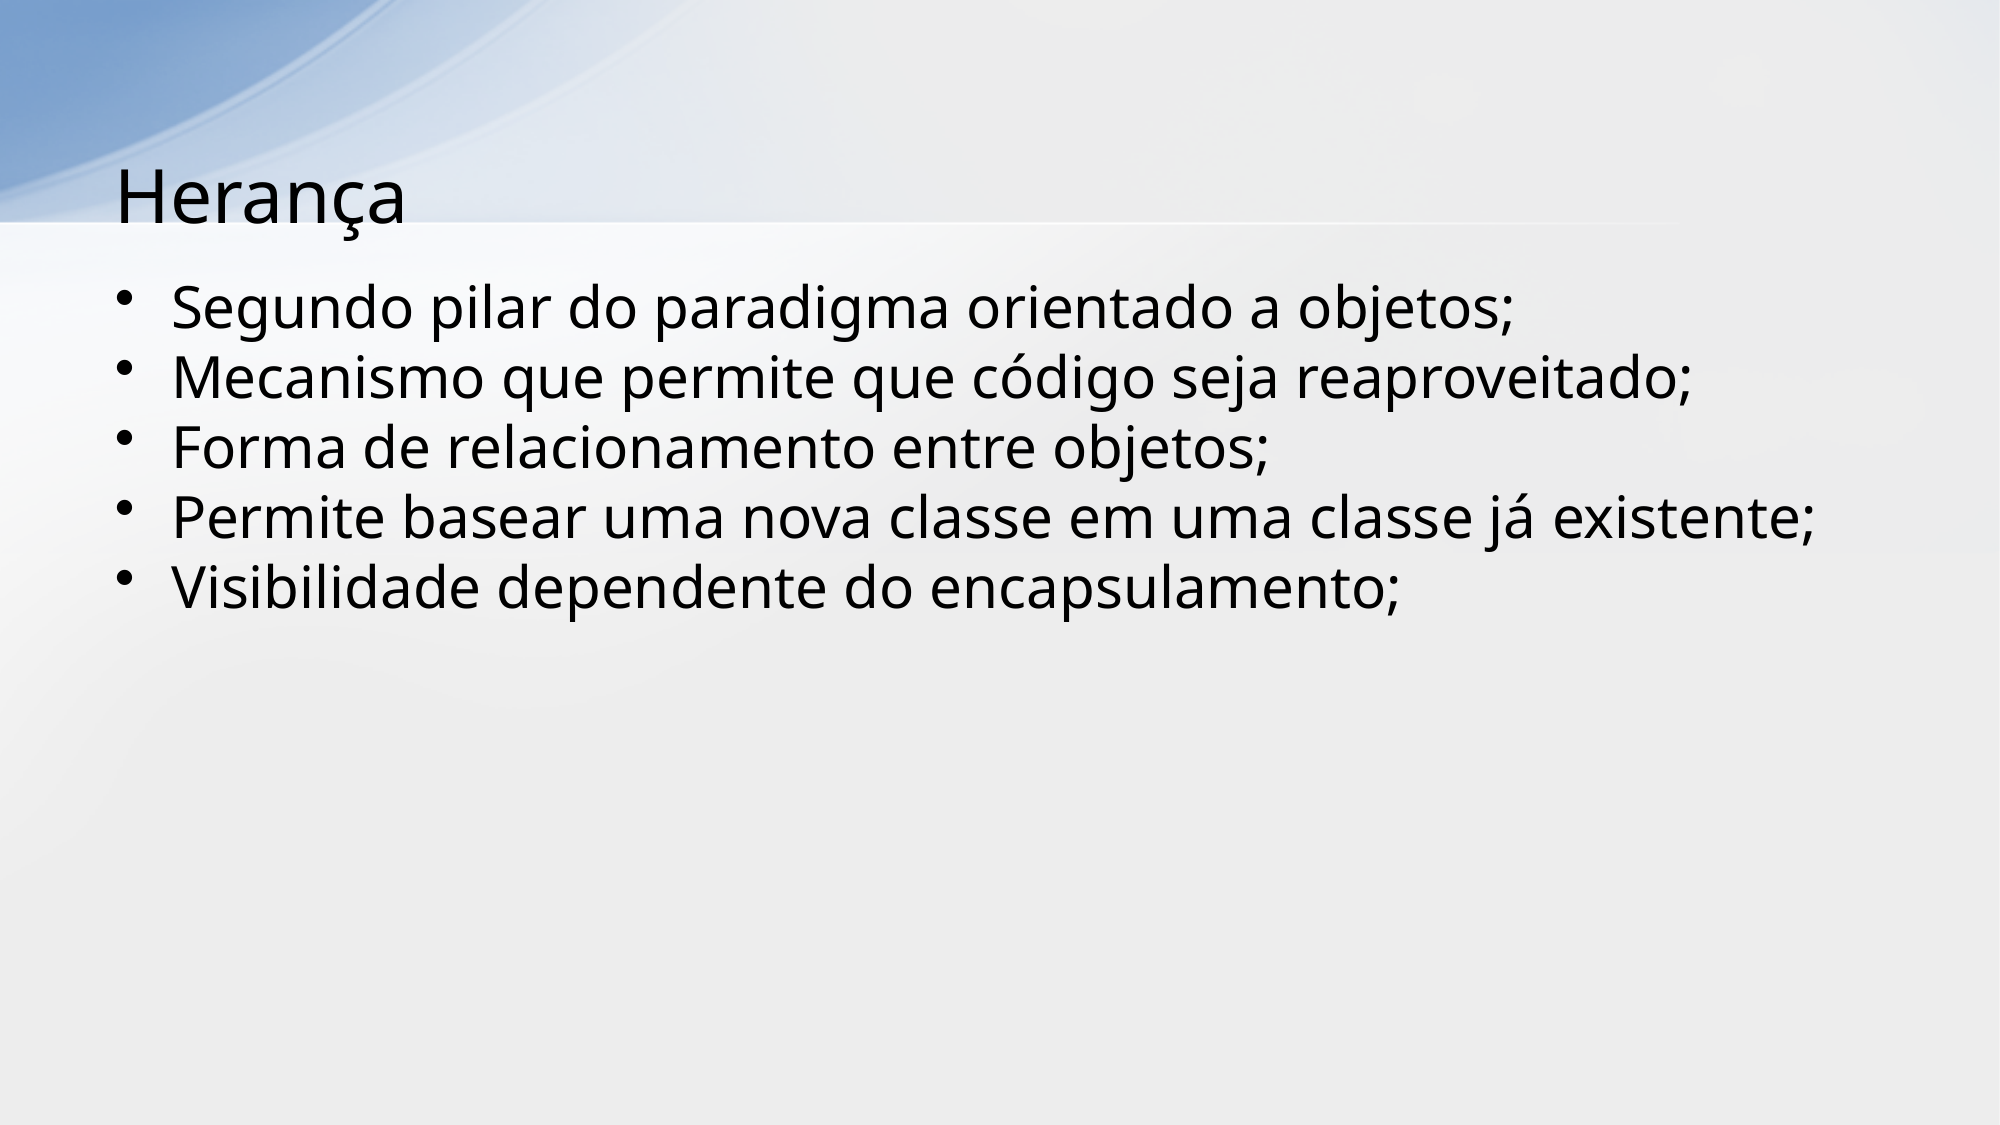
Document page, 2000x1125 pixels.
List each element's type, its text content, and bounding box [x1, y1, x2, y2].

list Segundo pilar do paradigma orientado a objetos; Mecanismo que permite que código seja reaproveitado; Forma de relacionamento entre objetos; Permite basear uma nova classe em uma classe já existente; Visibilidade dependente do encapsulamento; [99, 262, 1900, 1005]
picture [0, 0, 2000, 1125]
title Herança [99, 58, 1900, 247]
